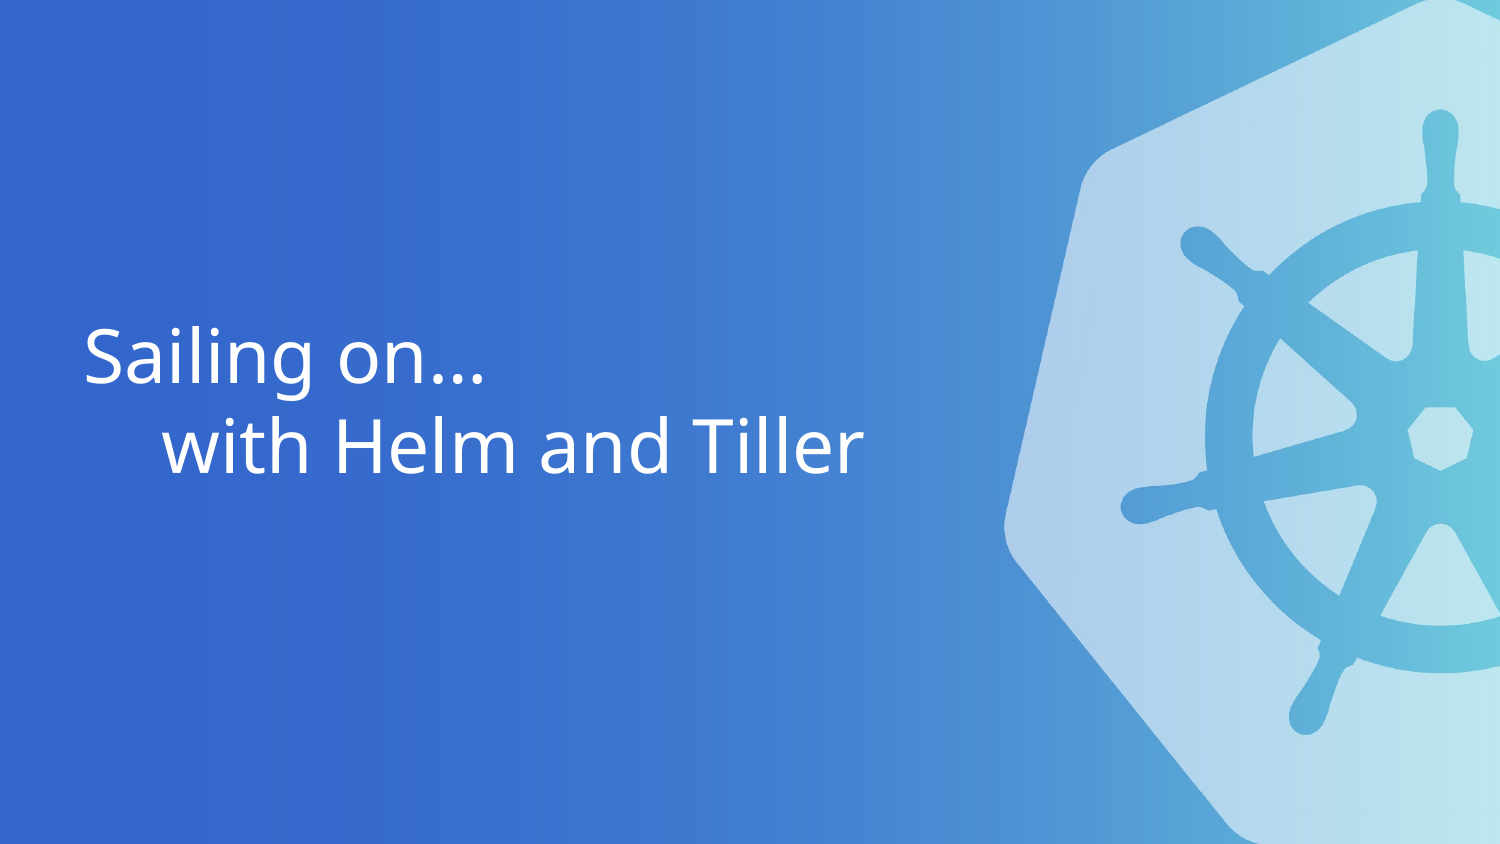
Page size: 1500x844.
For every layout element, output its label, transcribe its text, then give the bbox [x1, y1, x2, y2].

title Sailing on… with Helm and Tiller [68, 293, 905, 623]
picture [0, 0, 1500, 844]
